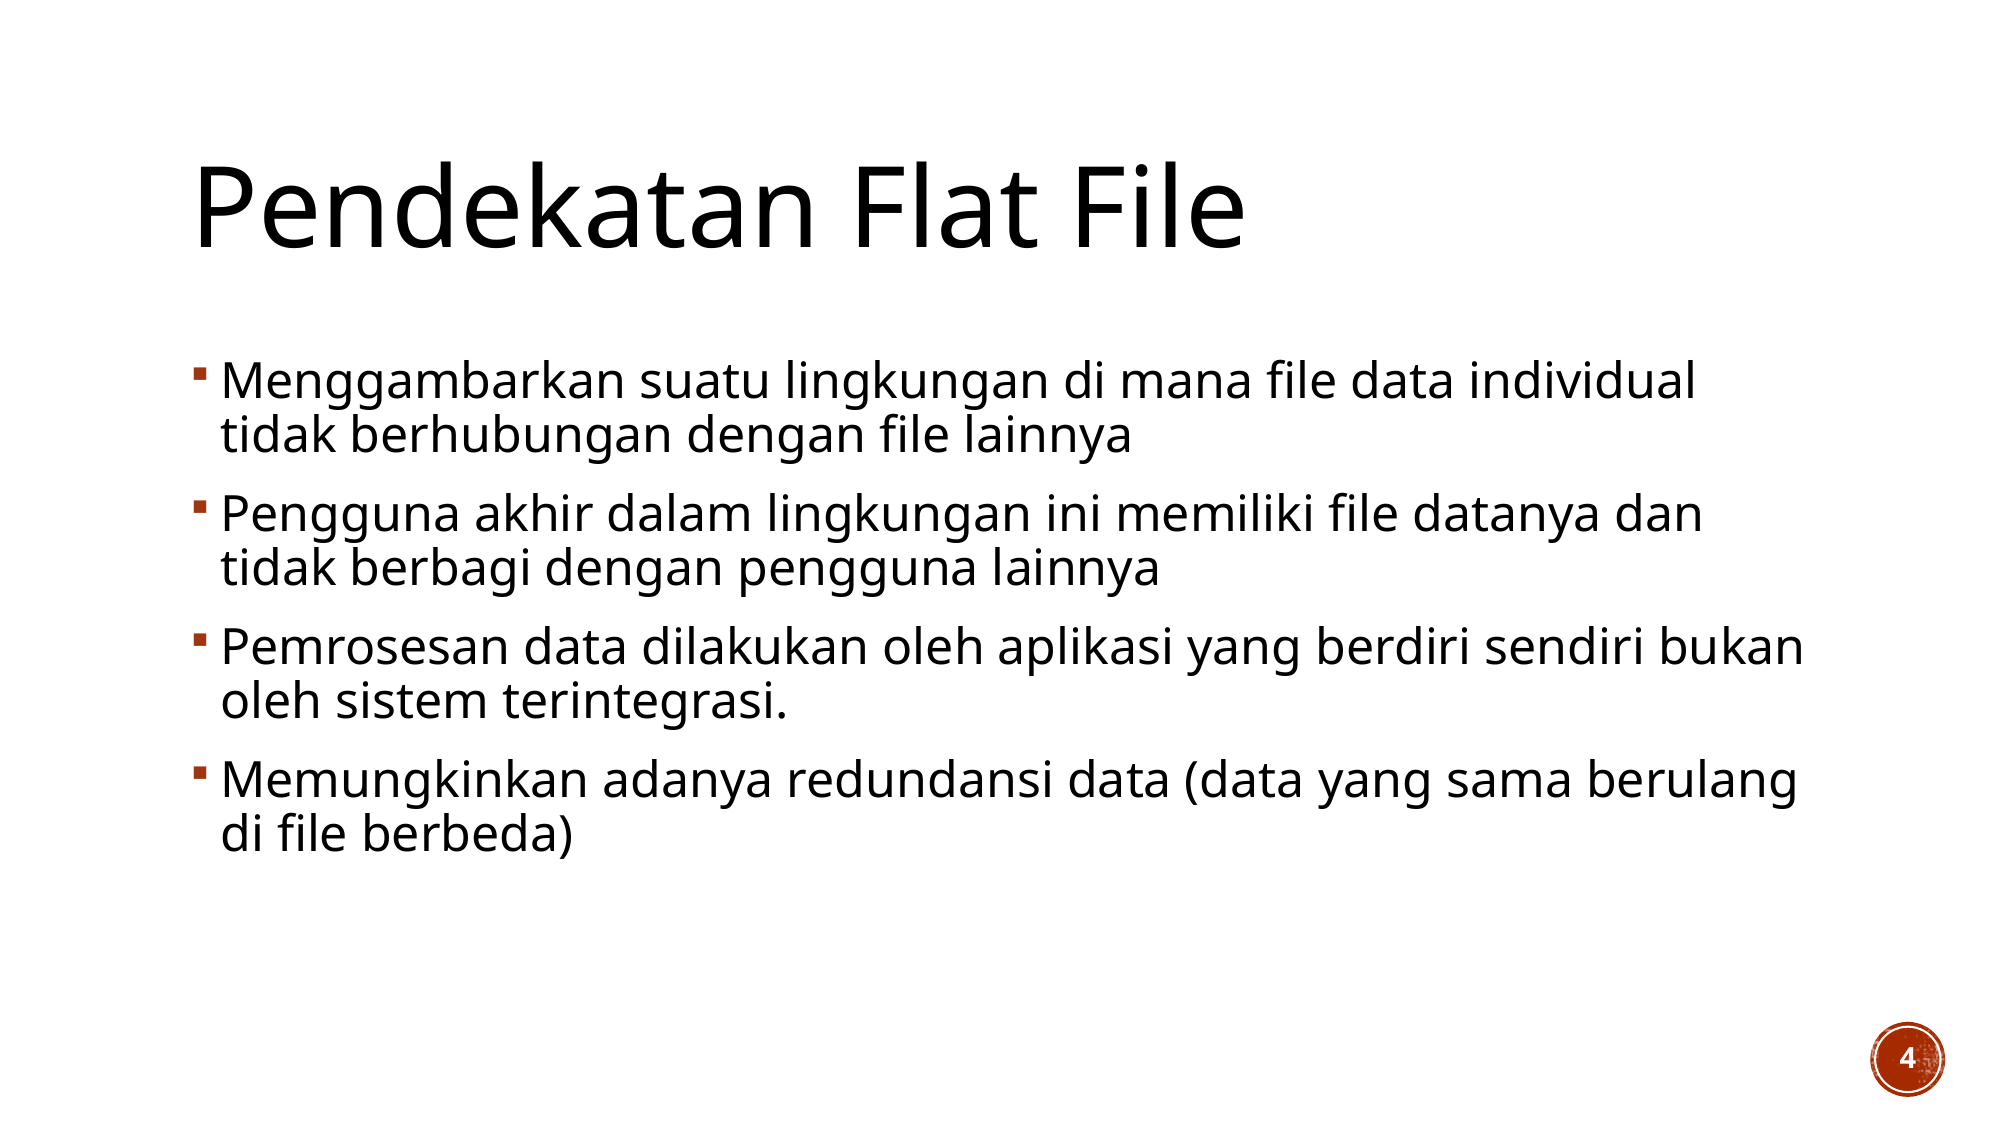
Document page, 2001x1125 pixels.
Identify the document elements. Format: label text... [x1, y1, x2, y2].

list Menggambarkan suatu lingkungan di mana file data individual tidak berhubungan dengan file lainnya Pengguna akhir dalam lingkungan ini memiliki file datanya dan tidak berbagi dengan pengguna lainnya Pemrosesan data dilakukan oleh aplikasi yang berdiri sendiri bukan oleh sistem terintegrasi. Memungkinkan adanya redundansi data (data yang sama berulang di file berbeda) [175, 348, 1826, 1013]
title Pendekatan Flat File [175, 79, 1826, 344]
slide_number 4 [1855, 1028, 1961, 1089]
